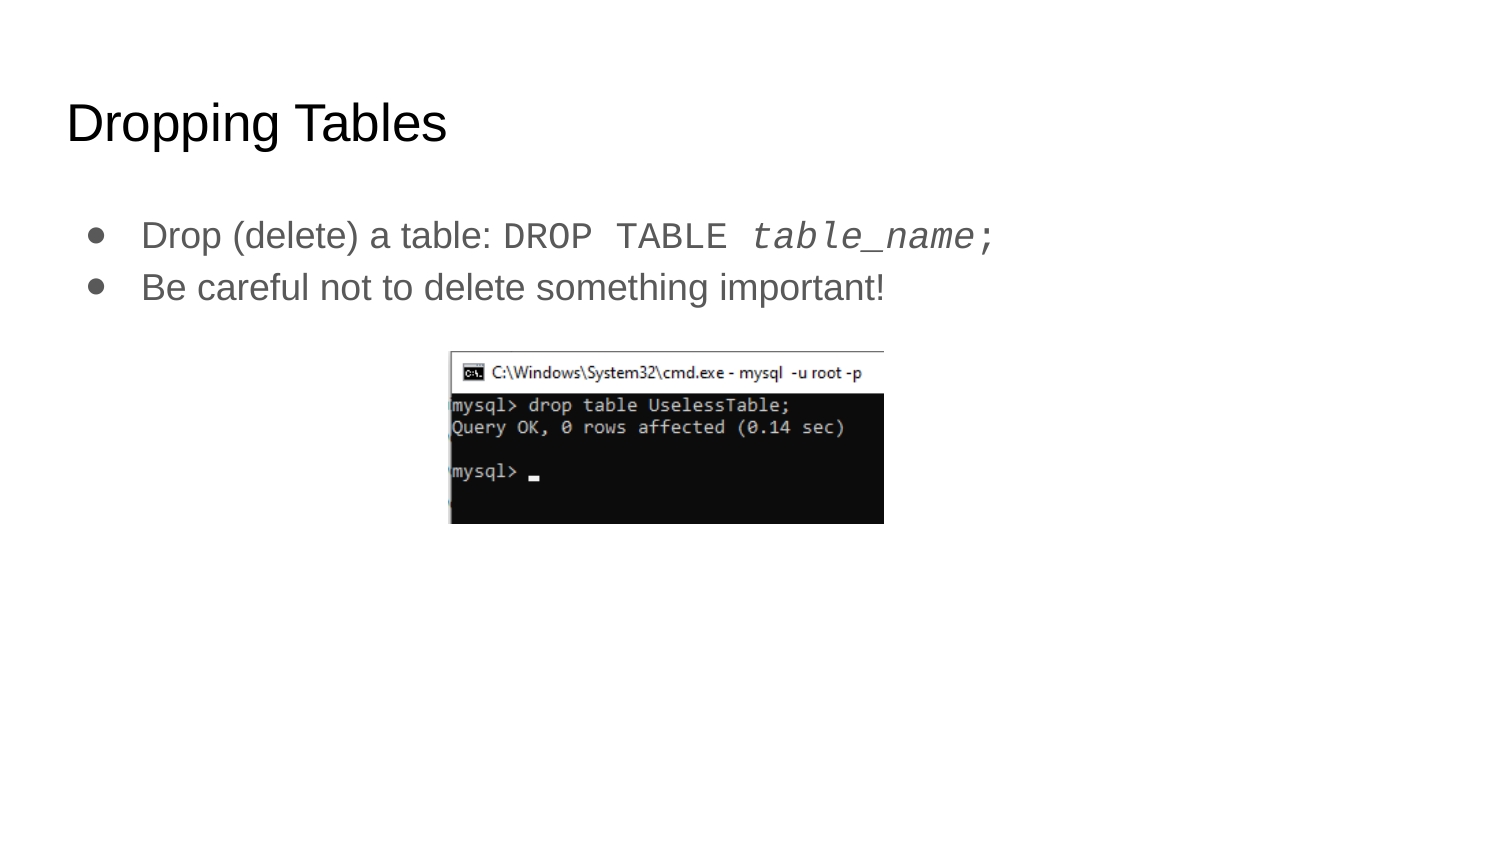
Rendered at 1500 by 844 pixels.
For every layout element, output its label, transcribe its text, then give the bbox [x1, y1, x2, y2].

list Drop (delete) a table: DROP TABLE table_name; Be careful not to delete something important! [51, 189, 1449, 443]
title Dropping Tables [51, 72, 1449, 167]
picture [447, 351, 885, 524]
